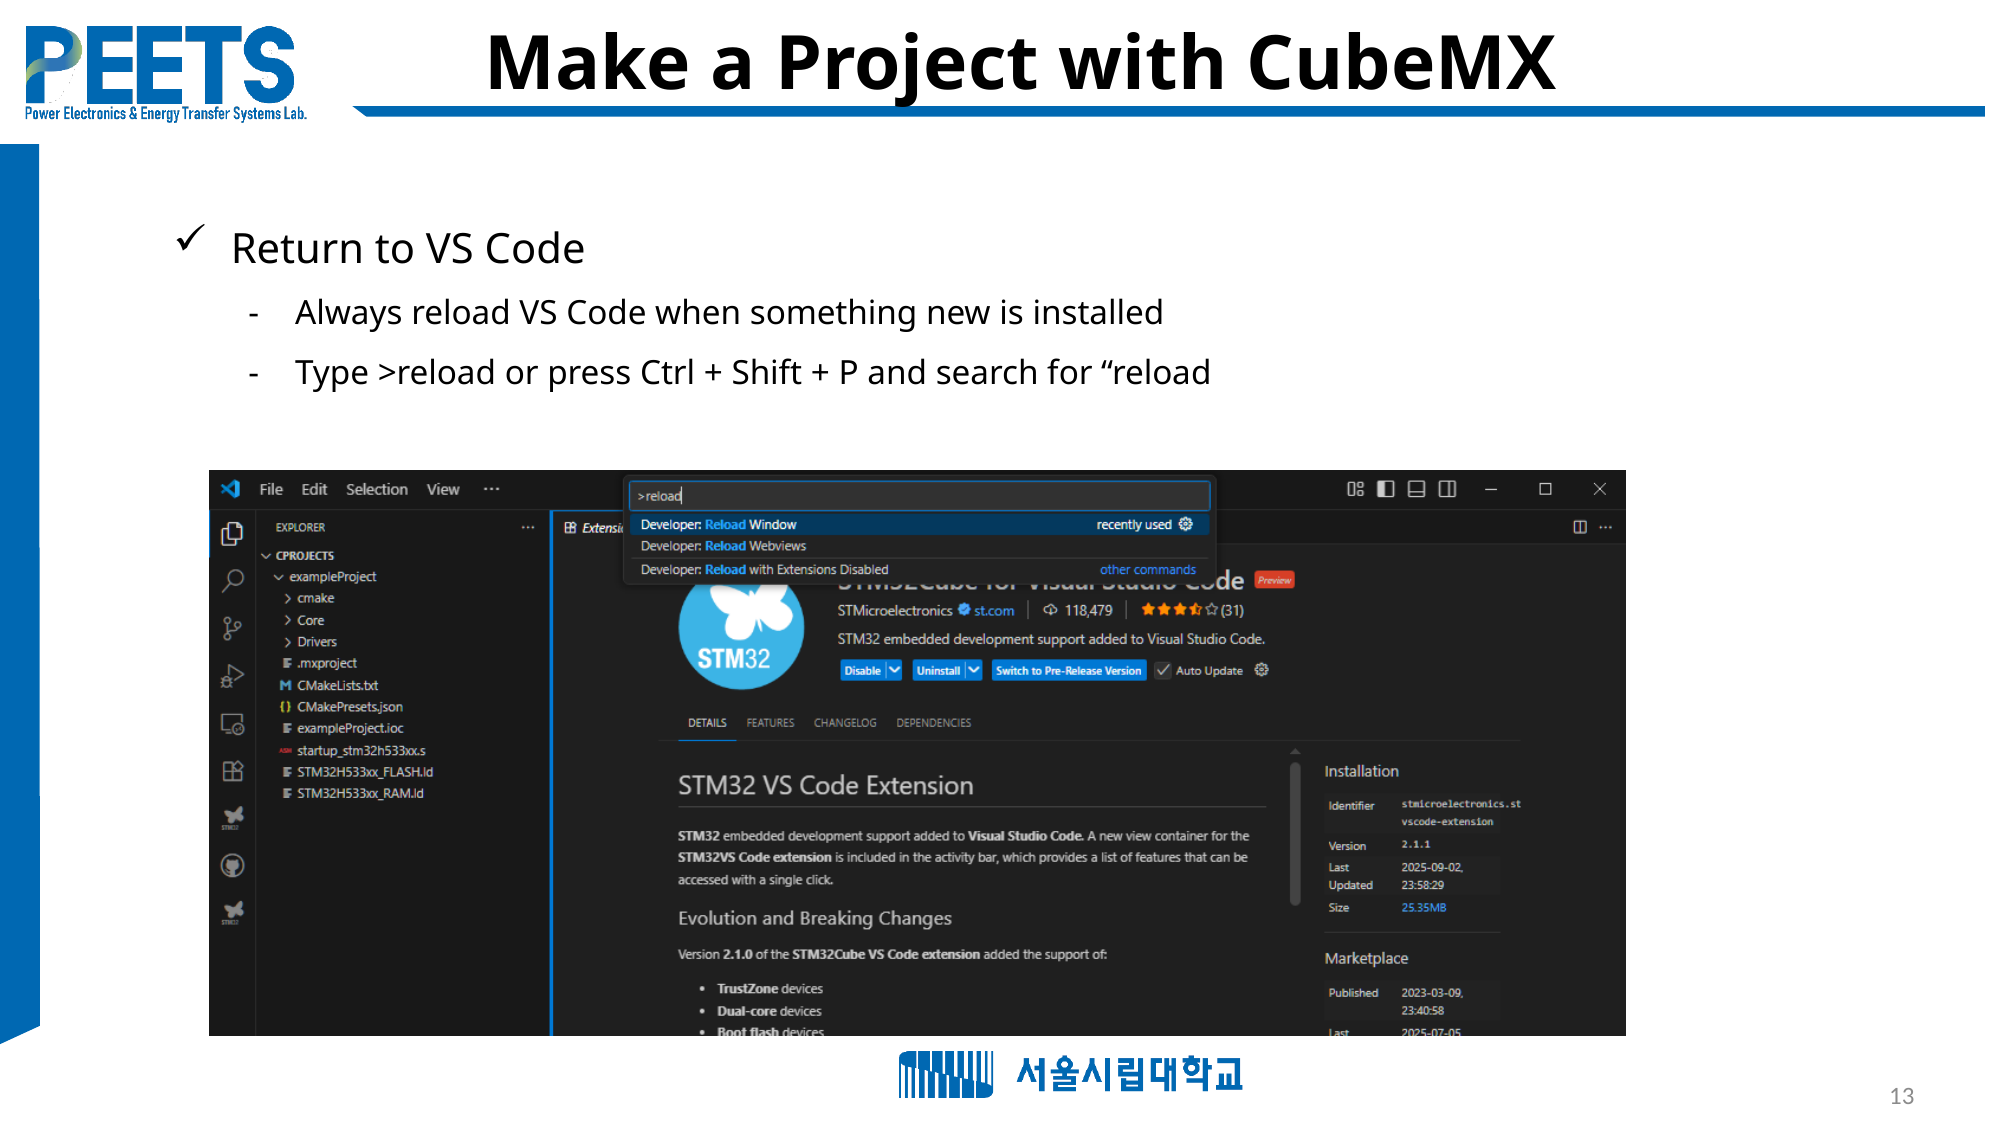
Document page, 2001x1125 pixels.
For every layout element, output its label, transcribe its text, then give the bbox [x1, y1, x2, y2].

picture [889, 1044, 1253, 1104]
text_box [209, 470, 1626, 1036]
slide_number 13 [1480, 1065, 1930, 1125]
title Make a Project with CubeMX [56, 12, 1985, 119]
text_box Return to VS Code Always reload VS Code when something new is installed Type >reload or press Ctrl + Shift + P and search for “reload [158, 214, 1389, 759]
picture [14, 26, 317, 133]
